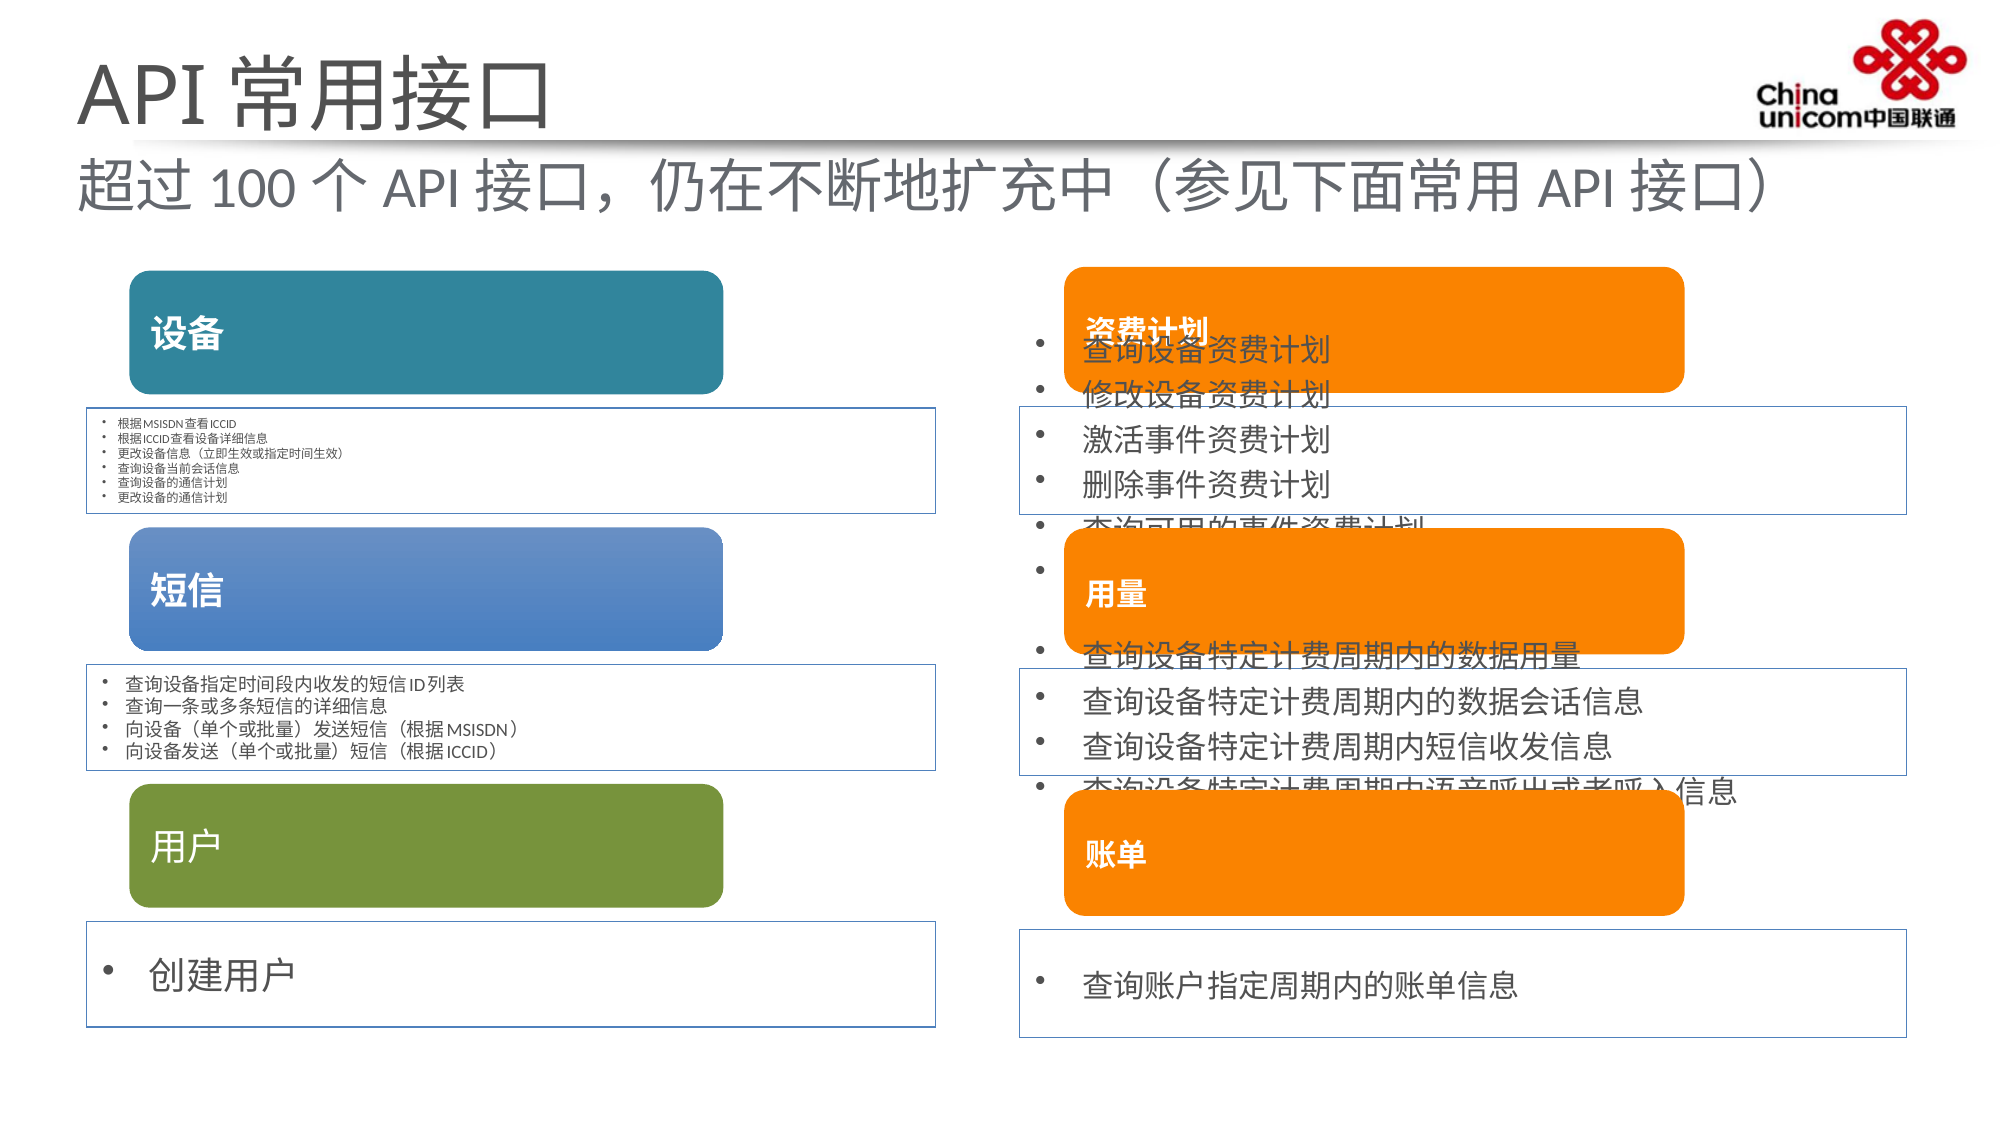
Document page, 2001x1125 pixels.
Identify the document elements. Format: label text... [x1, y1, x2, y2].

picture [1747, 1, 1981, 137]
list 超过100个API接口，仍在不断地扩充中（参见下面常用API接口） [62, 149, 1938, 219]
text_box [1019, 252, 1907, 1038]
picture [108, 140, 2000, 186]
title API常用接口 [62, 45, 1938, 149]
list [86, 257, 936, 1028]
